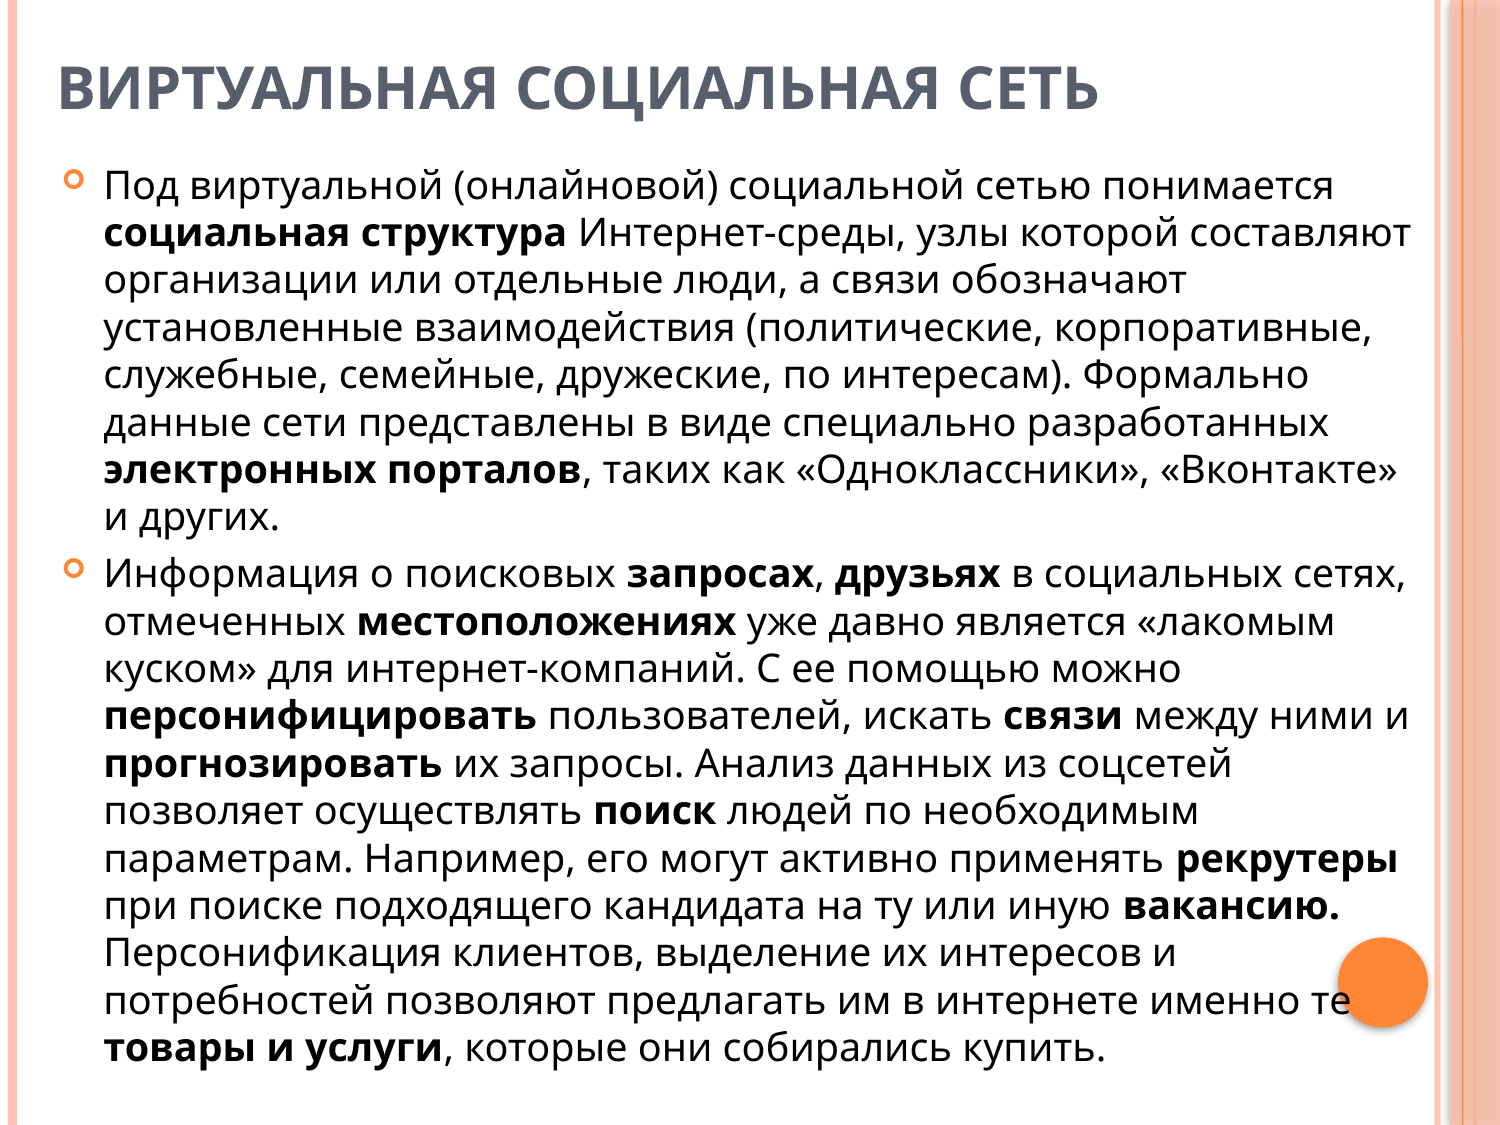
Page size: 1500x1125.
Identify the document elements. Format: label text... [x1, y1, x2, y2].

list Под виртуальной (онлайновой) социальной сетью понимается социальная структура Интернет-среды, узлы которой составляют организации или отдельные люди, а связи обозначают установленные взаимодействия (политические, корпоративные, служебные, семейные, дружеские, по интересам). Формально данные сети представлены в виде специально разработанных электронных порталов, таких как «Одноклассники», «Вконтакте» и других. Информация о поисковых запросах, друзьях в социальных сетях, отмеченных местоположениях уже давно является «лакомым куском» для интернет-компаний. С ее помощью можно персонифицировать пользователей, искать связи между ними и прогнозировать их запросы. Анализ данных из соцсетей позволяет осуществлять поиск людей по необходимым параметрам. Например, его могут активно применять рекрутеры при поиске подходящего кандидата на ту или иную вакансию. Персонификация клиентов, выделение их интересов и потребностей позволяют предлагать им в интернете именно те товары и услуги, которые они собирались купить. [46, 152, 1427, 1079]
title Виртуальная социальная сеть [41, 42, 1392, 129]
